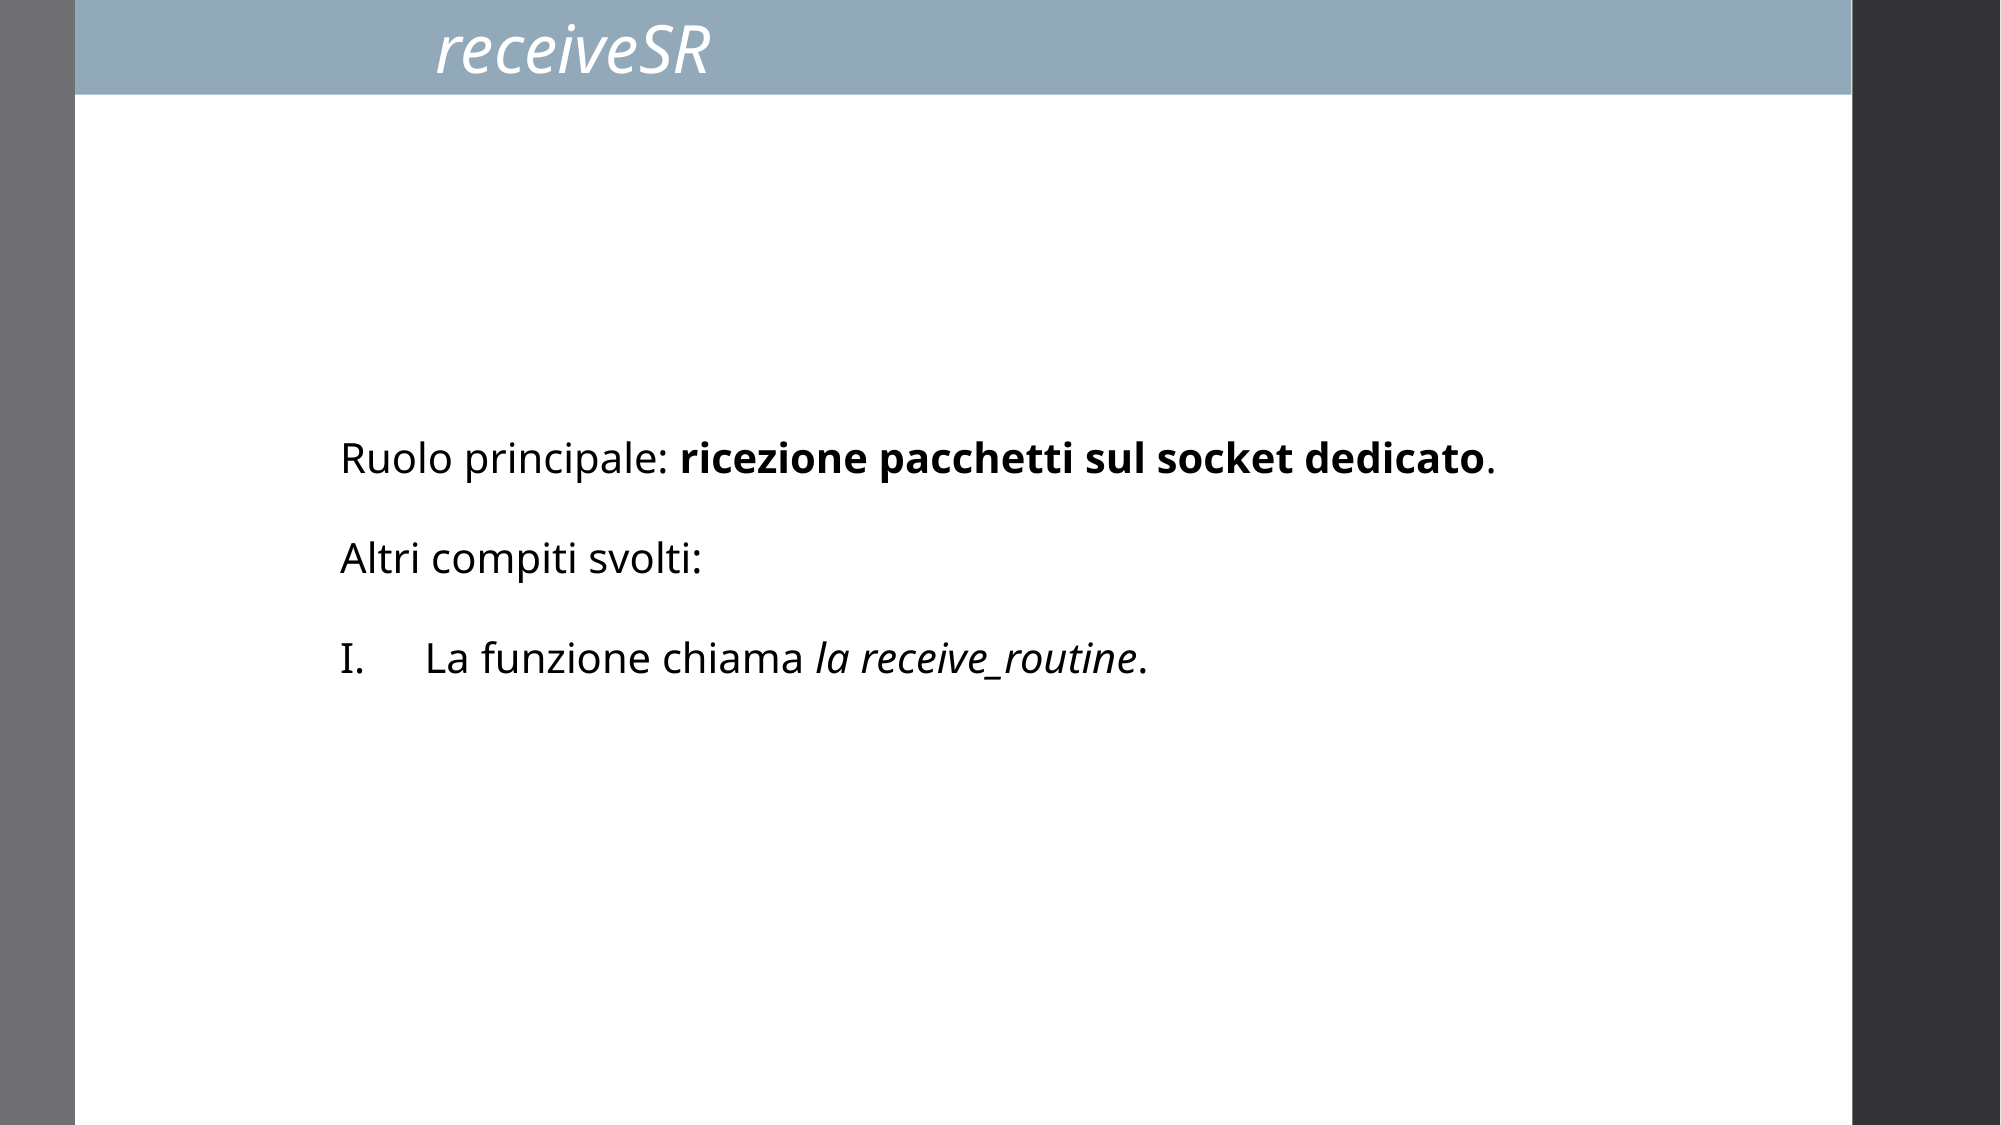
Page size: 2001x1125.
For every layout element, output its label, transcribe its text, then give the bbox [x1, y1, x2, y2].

text_box Ruolo principale: ricezione pacchetti sul socket dedicato. Altri compiti svolti: La funzione chiama la receive_routine. [325, 424, 1852, 975]
text_box receiveSR [75, 0, 1852, 95]
text_box [0, 0, 76, 1125]
